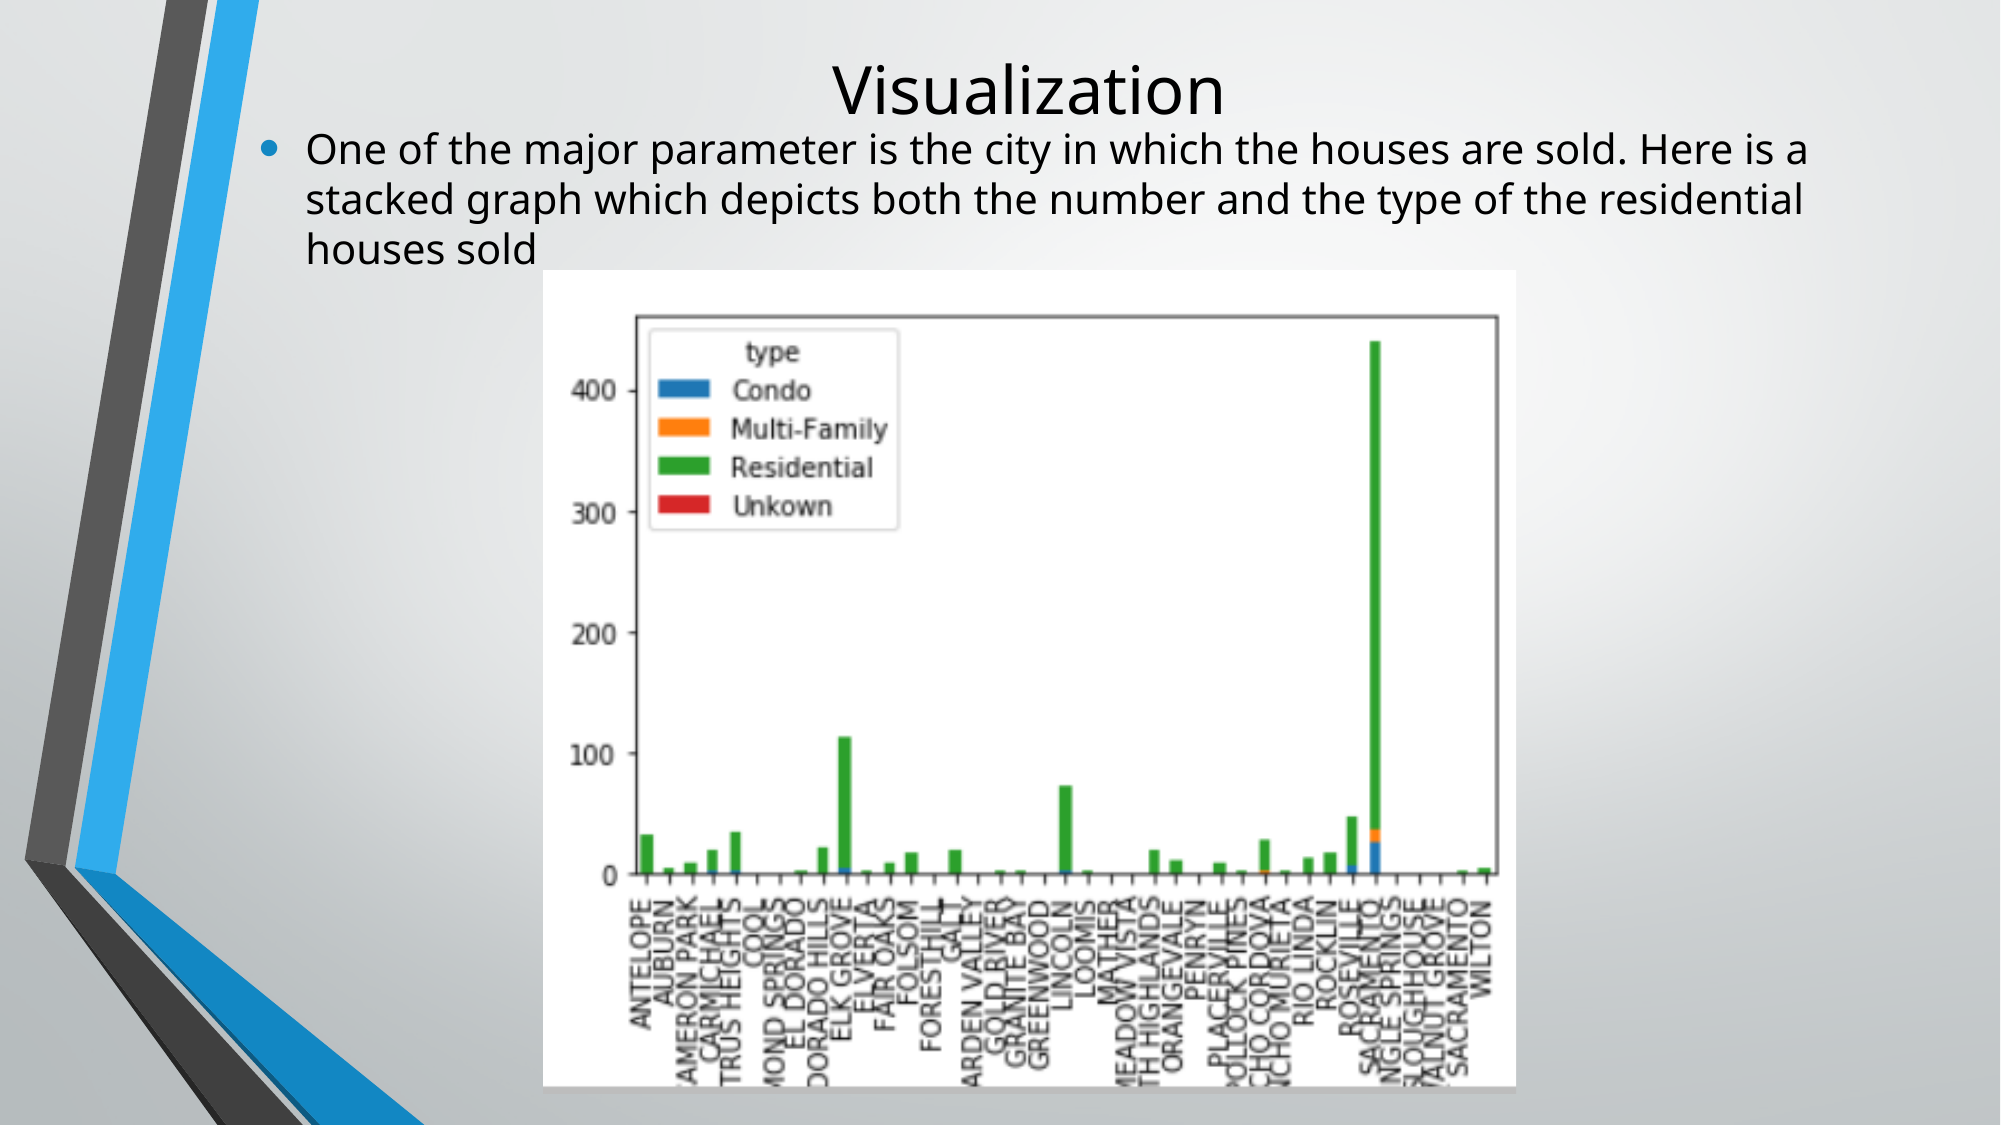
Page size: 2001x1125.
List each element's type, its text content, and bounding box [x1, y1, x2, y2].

picture [542, 270, 1517, 1094]
list One of the major parameter is the city in which the houses are sold. Here is a stacked graph which depicts both the number and the type of the residential houses sold [243, 0, 1887, 454]
